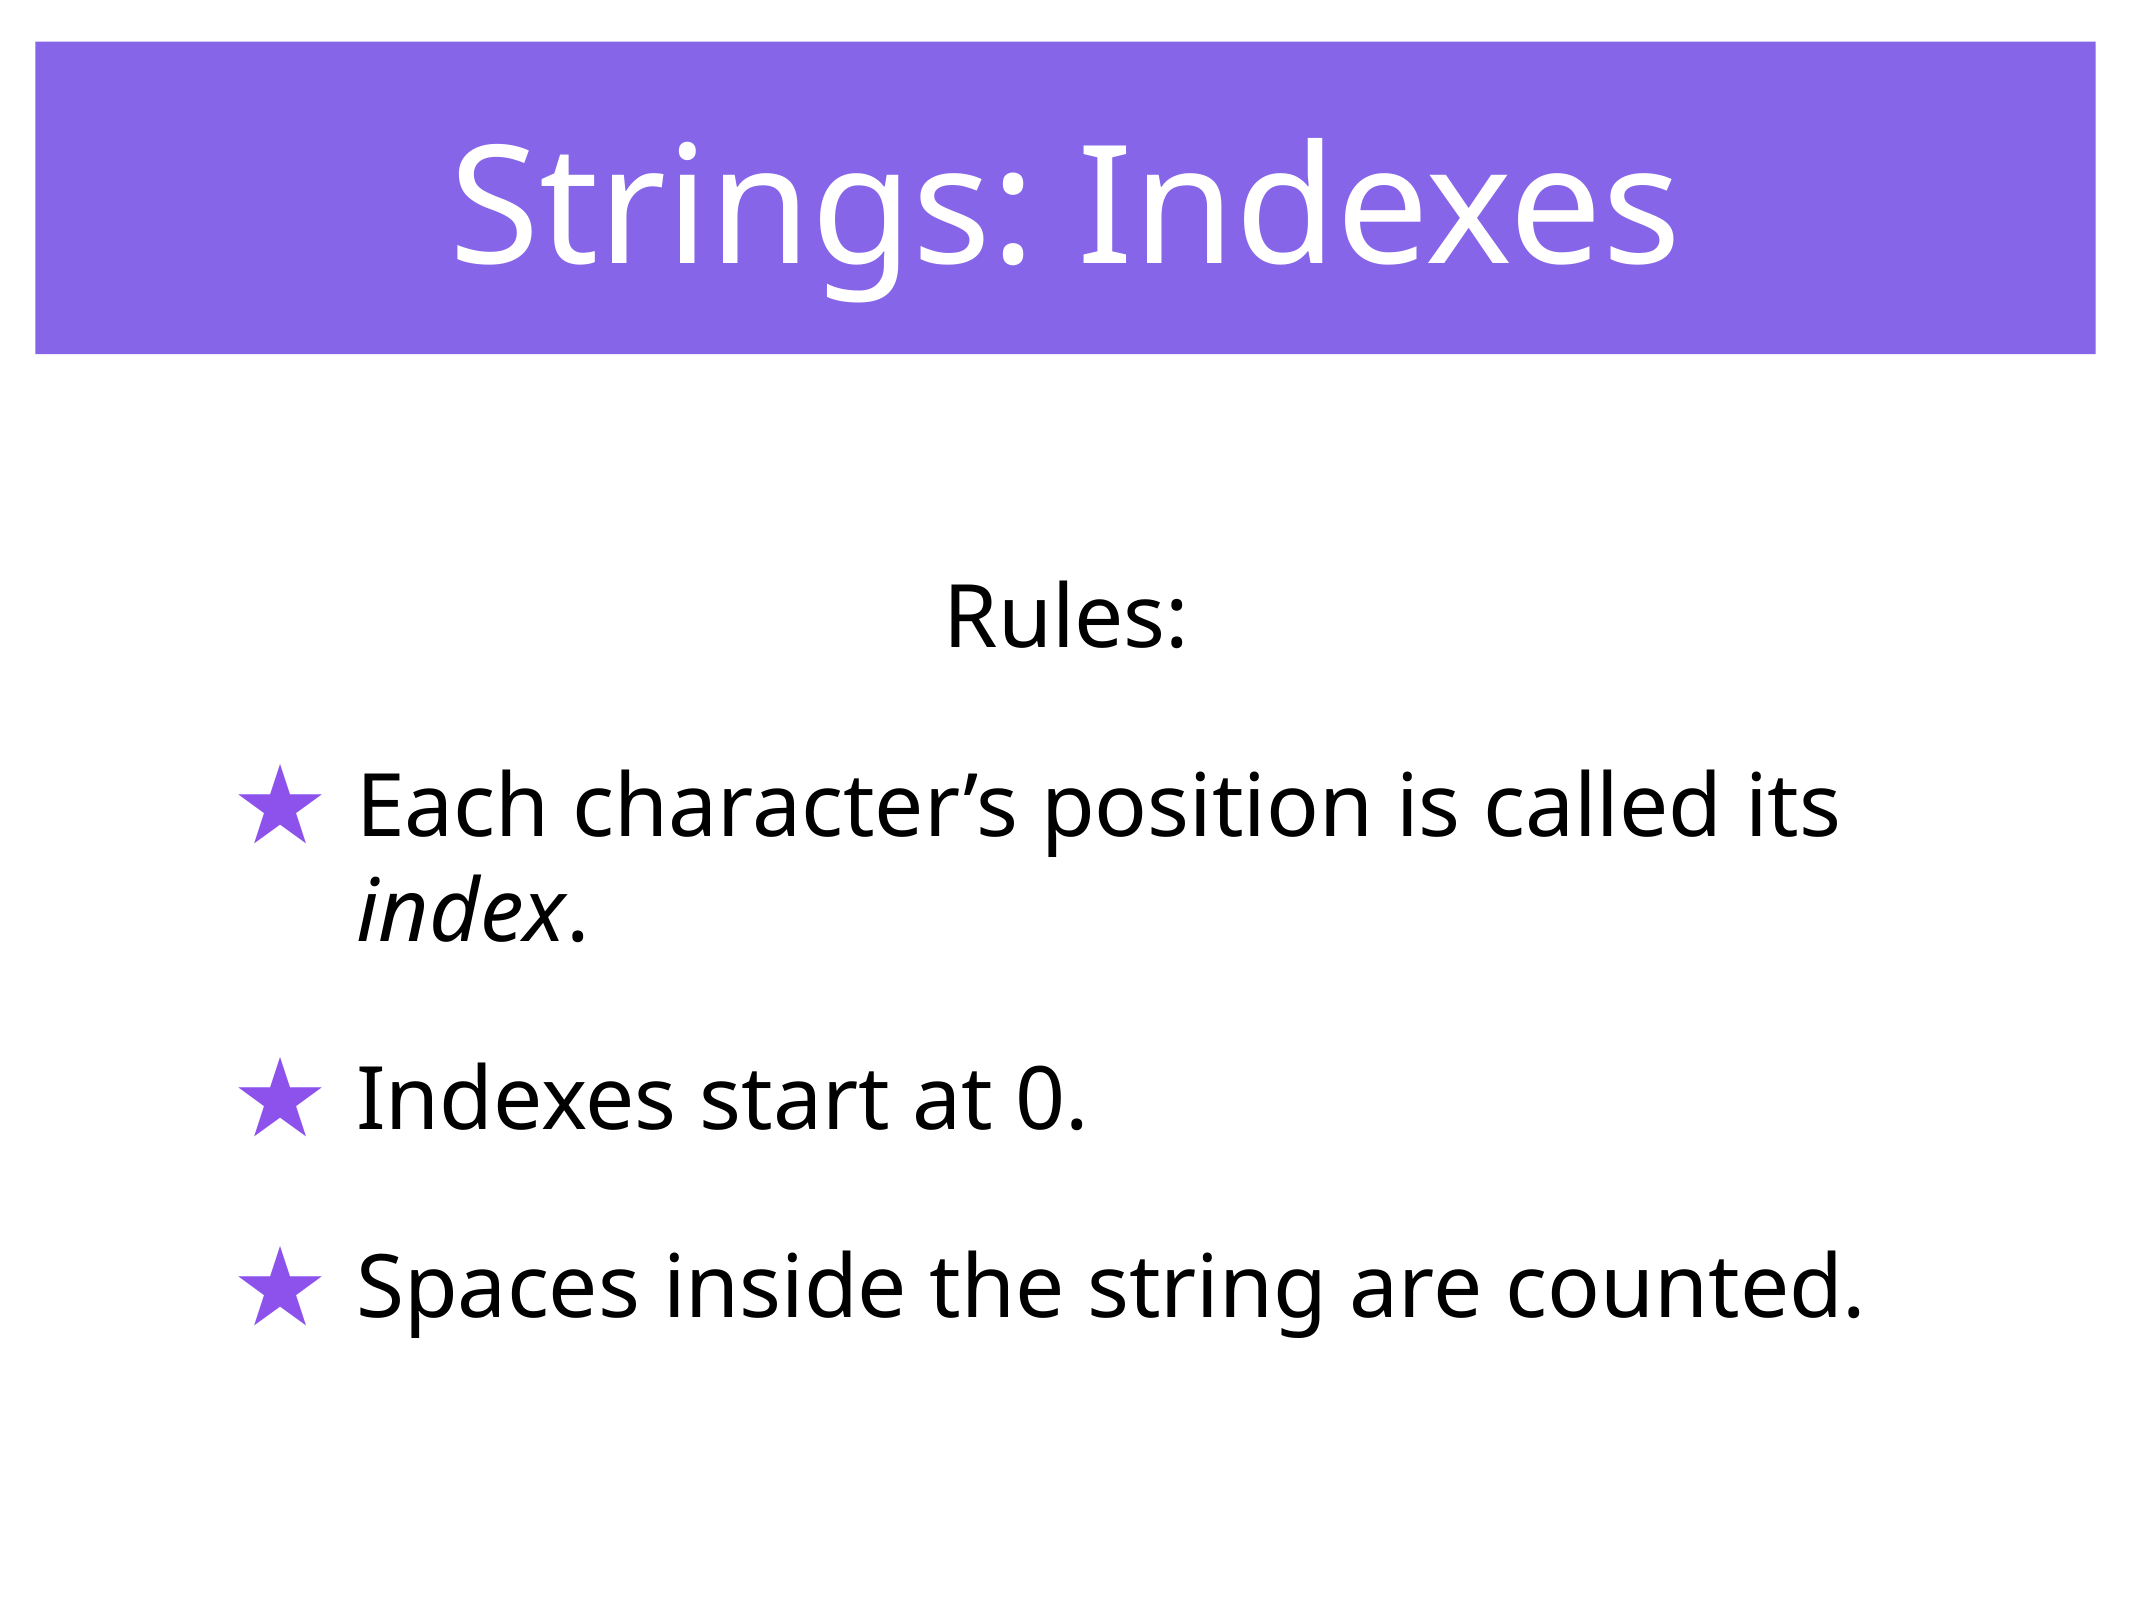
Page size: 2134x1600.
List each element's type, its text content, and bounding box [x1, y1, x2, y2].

text_box Rules: Each character’s position is called its index. Indexes start at 0. Spaces inside the string are counted. [231, 560, 1903, 1284]
text_box Strings: Indexes [35, 41, 2096, 355]
